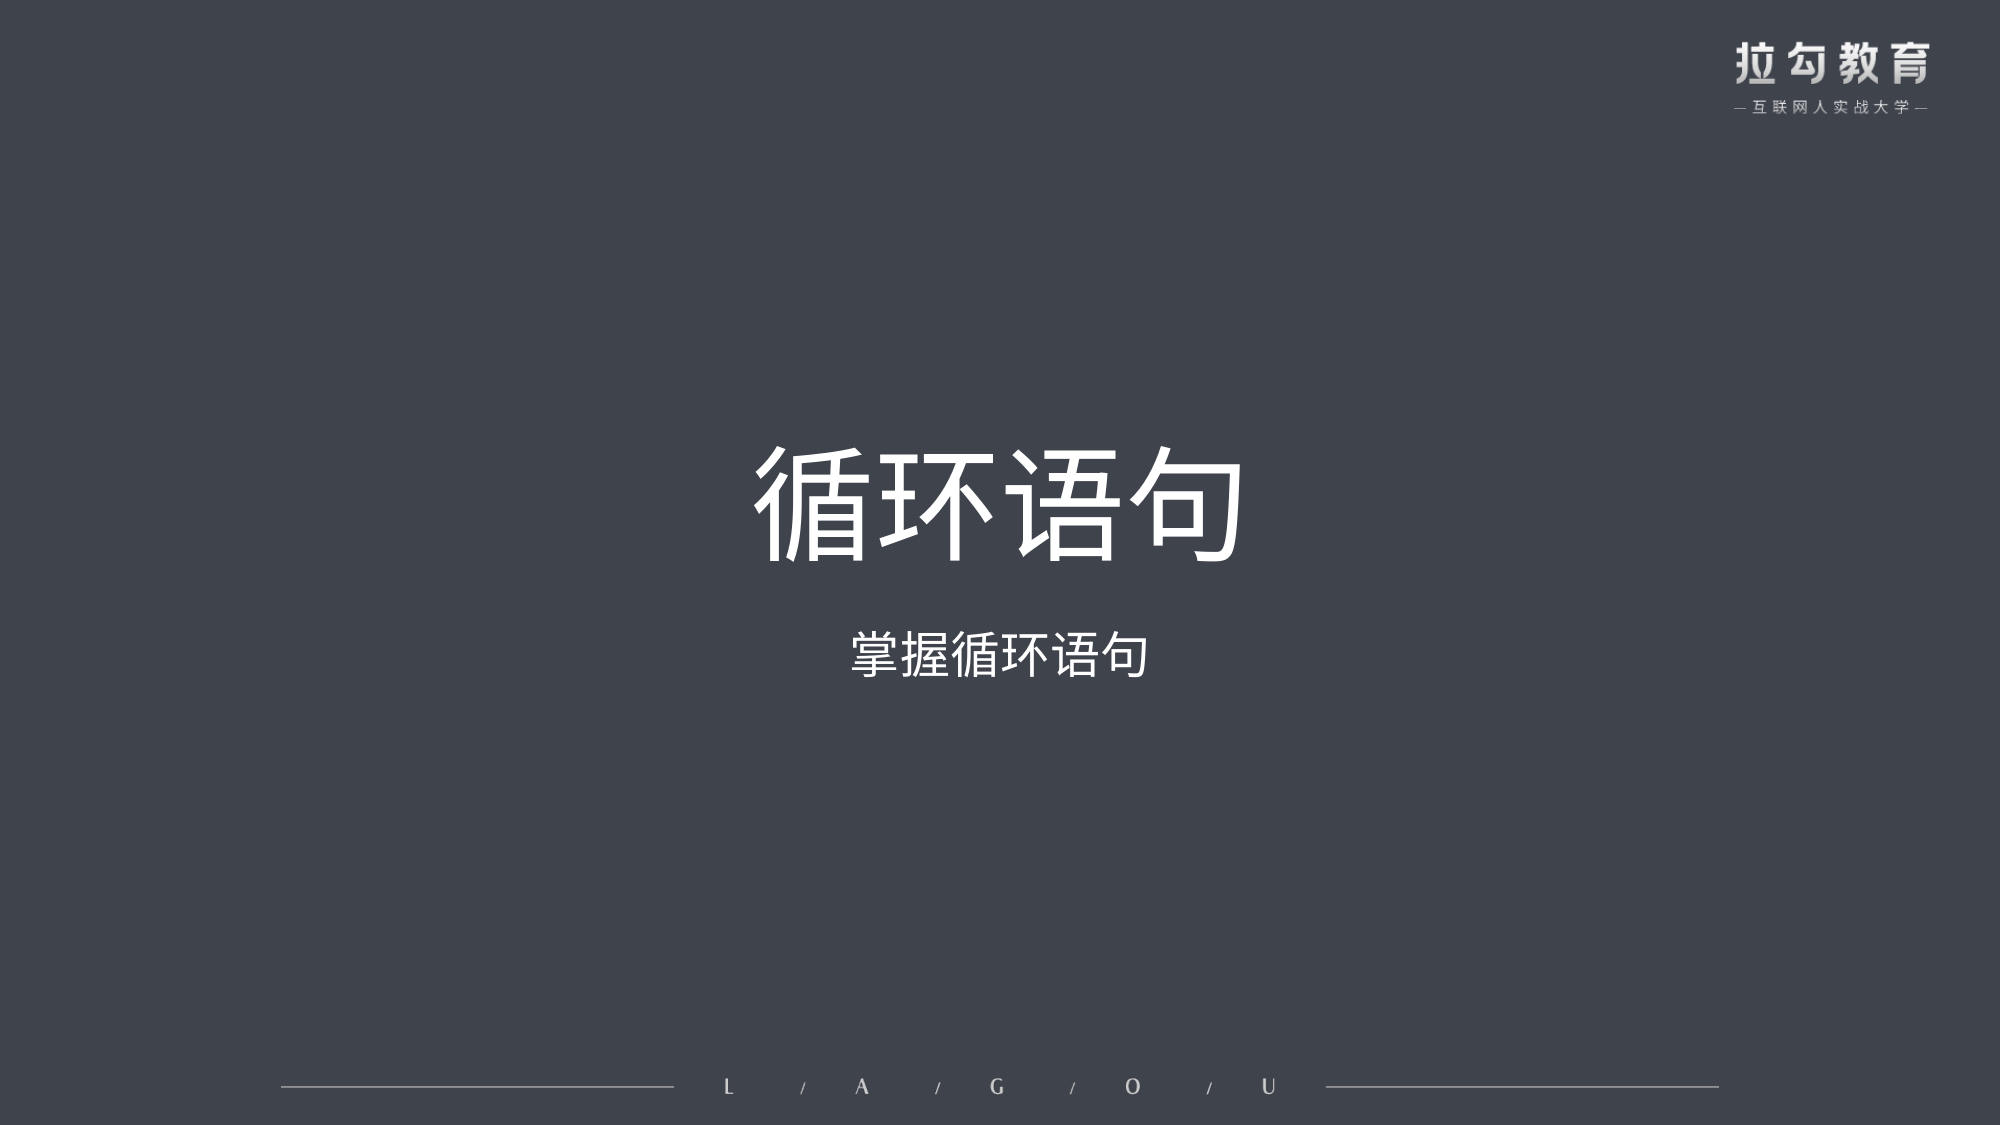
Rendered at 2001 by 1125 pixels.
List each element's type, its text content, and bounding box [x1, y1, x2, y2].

title 循环语句 [137, 170, 1863, 585]
picture [1694, 9, 1973, 153]
subtitle 掌握循环语句 [137, 585, 1863, 863]
picture [281, 1067, 1719, 1107]
